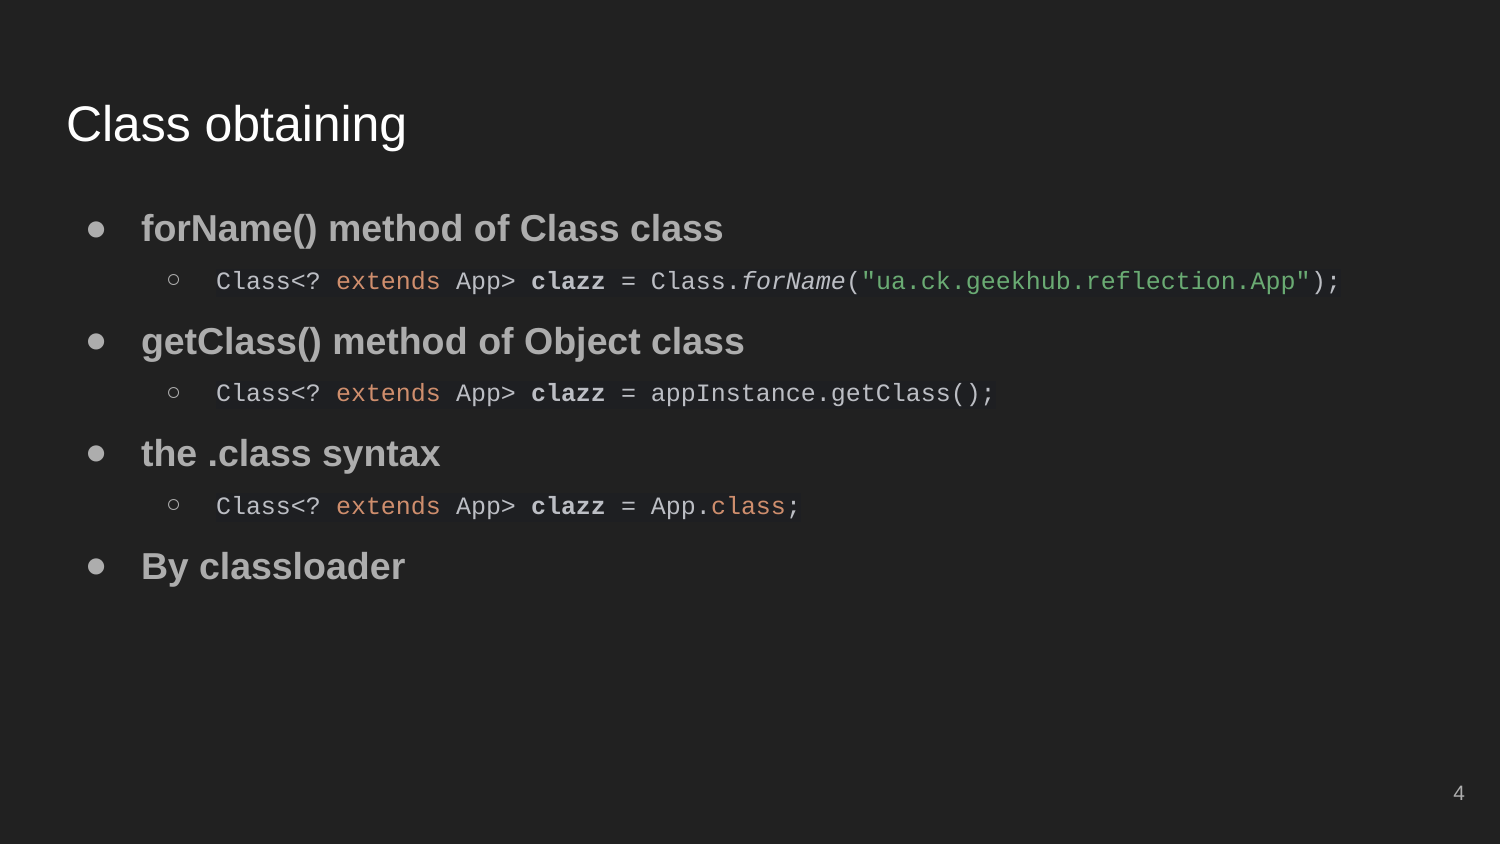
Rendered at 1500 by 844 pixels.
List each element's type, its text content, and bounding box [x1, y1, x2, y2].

list forName() method of Class class Class<? extends App> clazz = Class.forName("ua.ck.geekhub.reflection.App"); getClass() method of Object class Class<? extends App> clazz = appInstance.getClass(); the .class syntax Class<? extends App> clazz = App.class; By classloader [51, 166, 1449, 573]
title Class obtaining [51, 72, 1449, 166]
slide_number ‹#› [1389, 764, 1480, 830]
